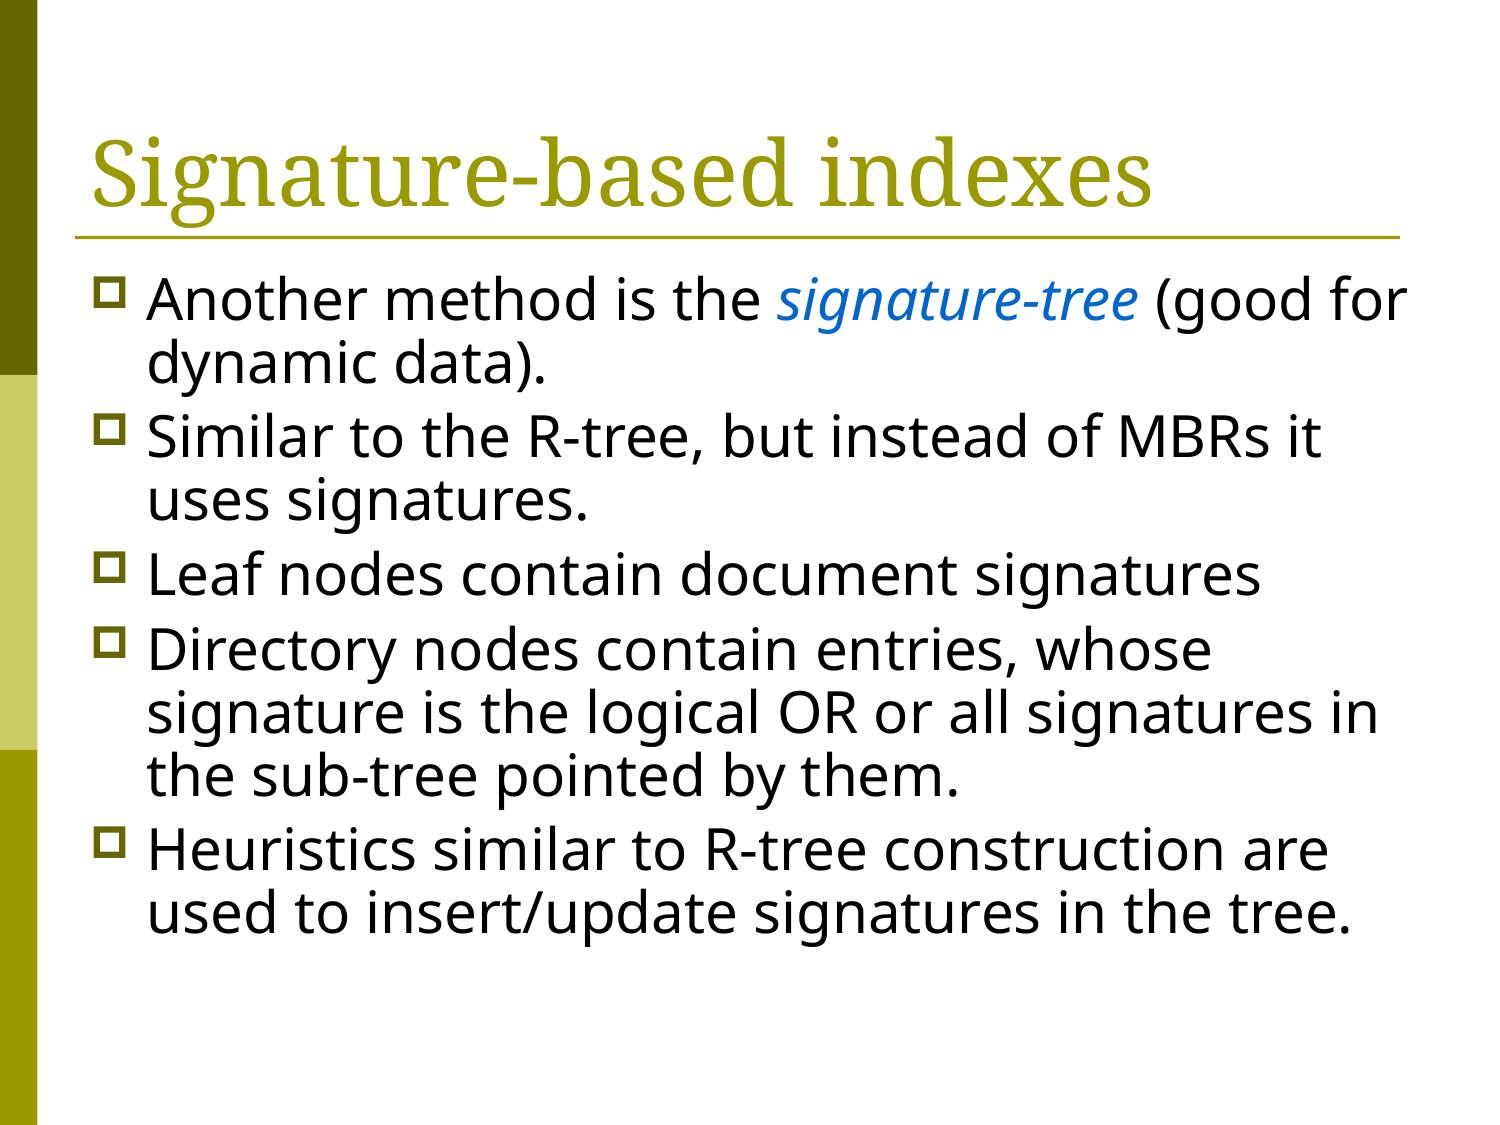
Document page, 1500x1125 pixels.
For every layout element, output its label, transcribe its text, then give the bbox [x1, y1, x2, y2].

list Another method is the signature-tree (good for dynamic data). Similar to the R-tree, but instead of MBRs it uses signatures. Leaf nodes contain document signatures Directory nodes contain entries, whose signature is the logical OR or all signatures in the sub-tree pointed by them. Heuristics similar to R-tree construction are used to insert/update signatures in the tree. [75, 262, 1425, 1088]
title Signature-based indexes [75, 45, 1425, 233]
